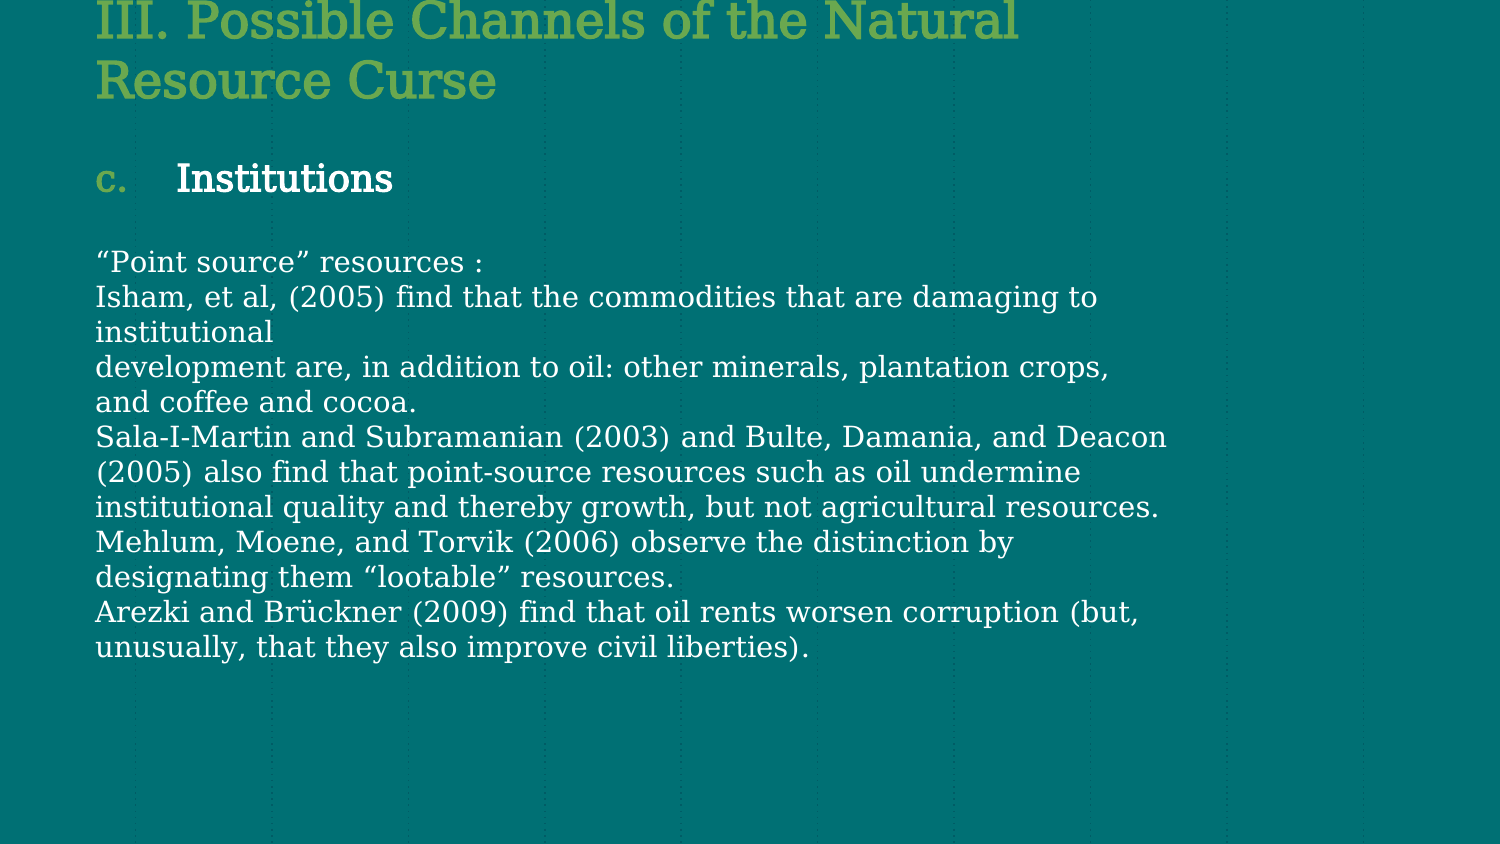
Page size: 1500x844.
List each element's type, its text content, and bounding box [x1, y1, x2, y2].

text_box c. Institutions “Point source” resources : Isham, et al, (2005) find that the commodities that are damaging to institutional development are, in addition to oil: other minerals, plantation crops, and coffee and cocoa. Sala-I-Martin and Subramanian (2003) and Bulte, Damania, and Deacon (2005) also find that point-source resources such as oil undermine institutional quality and thereby growth, but not agricultural resources. Mehlum, Moene, and Torvik (2006) observe the distinction by designating them “lootable” resources. Arezki and Brückner (2009) find that oil rents worsen corruption (but, unusually, that they also improve civil liberties). [80, 58, 1186, 801]
text_box III. Possible Channels of the Natural Resource Curse [80, 0, 1262, 123]
